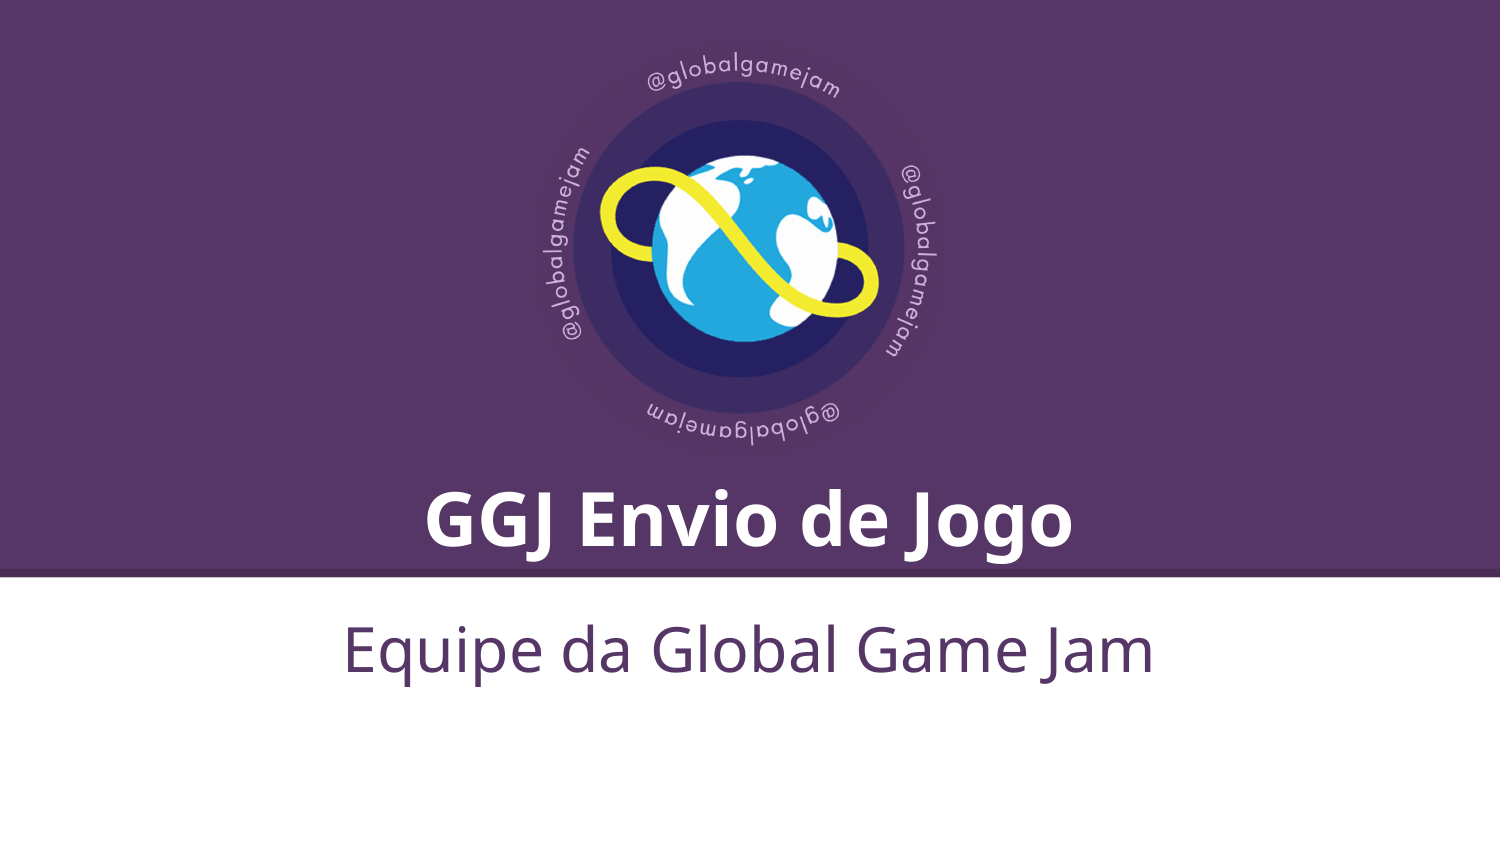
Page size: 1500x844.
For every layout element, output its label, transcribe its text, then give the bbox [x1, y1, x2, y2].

picture [535, 44, 944, 453]
subtitle Equipe da Global Game Jam [112, 594, 1388, 722]
title GGJ Envio de Jogo [112, 306, 1388, 577]
